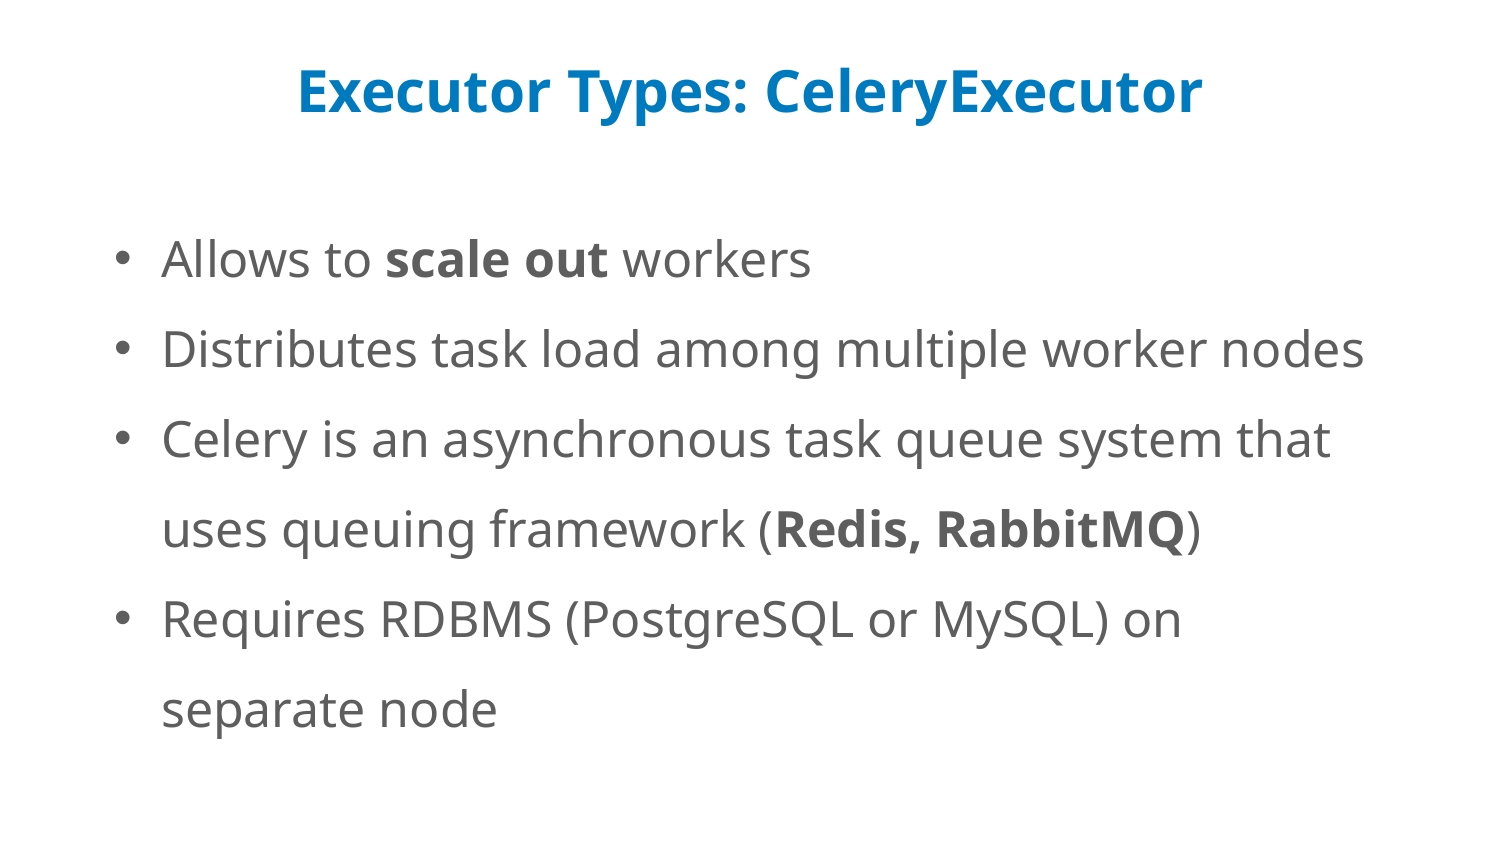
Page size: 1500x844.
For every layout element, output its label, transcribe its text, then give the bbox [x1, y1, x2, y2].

text_box Executor Types: CeleryExecutor [231, 50, 1269, 127]
text_box Allows to scale out workers Distributes task load among multiple worker nodes Celery is an asynchronous task queue system that uses queuing framework (Redis, RabbitMQ) Requires RDBMS (PostgreSQL or MySQL) on separate node [105, 188, 1394, 746]
